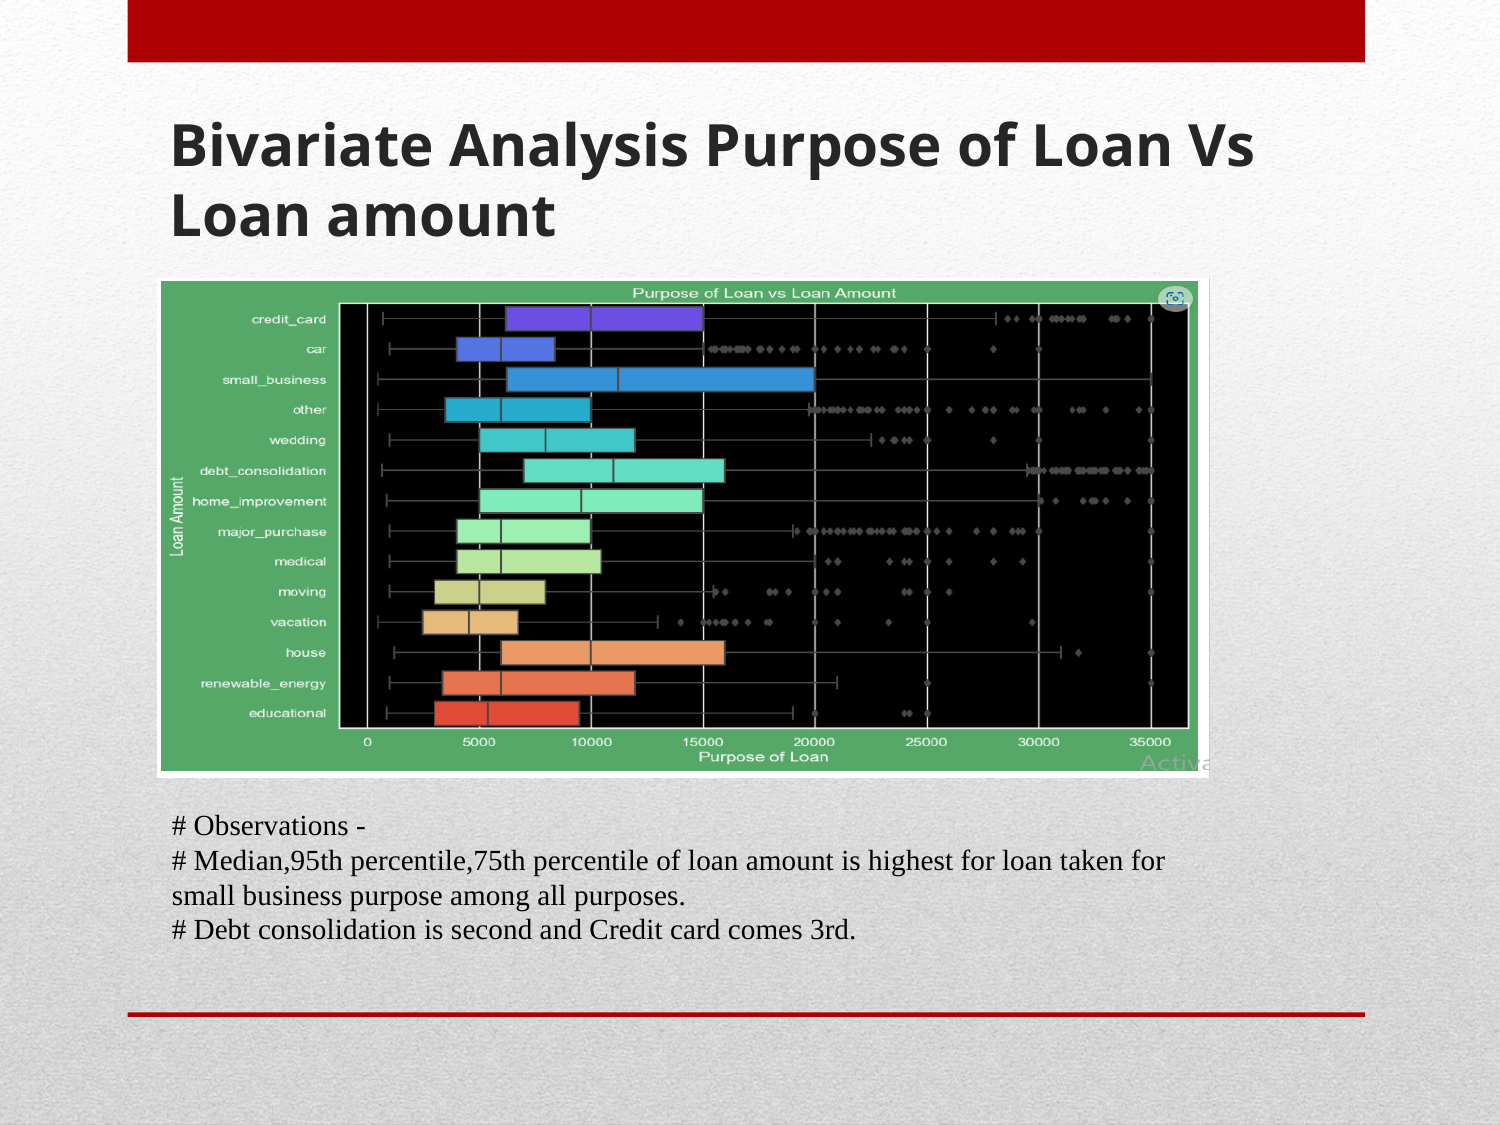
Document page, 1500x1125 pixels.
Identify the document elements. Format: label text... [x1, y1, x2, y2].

text_box # Observations - # Median,95th percentile,75th percentile of loan amount is highest for loan taken for small business purpose among all purposes. # Debt consolidation is second and Credit card comes 3rd. [157, 798, 1223, 954]
picture [156, 278, 1211, 779]
title Bivariate Analysis Purpose of Loan Vs Loan amount [154, 90, 1395, 256]
